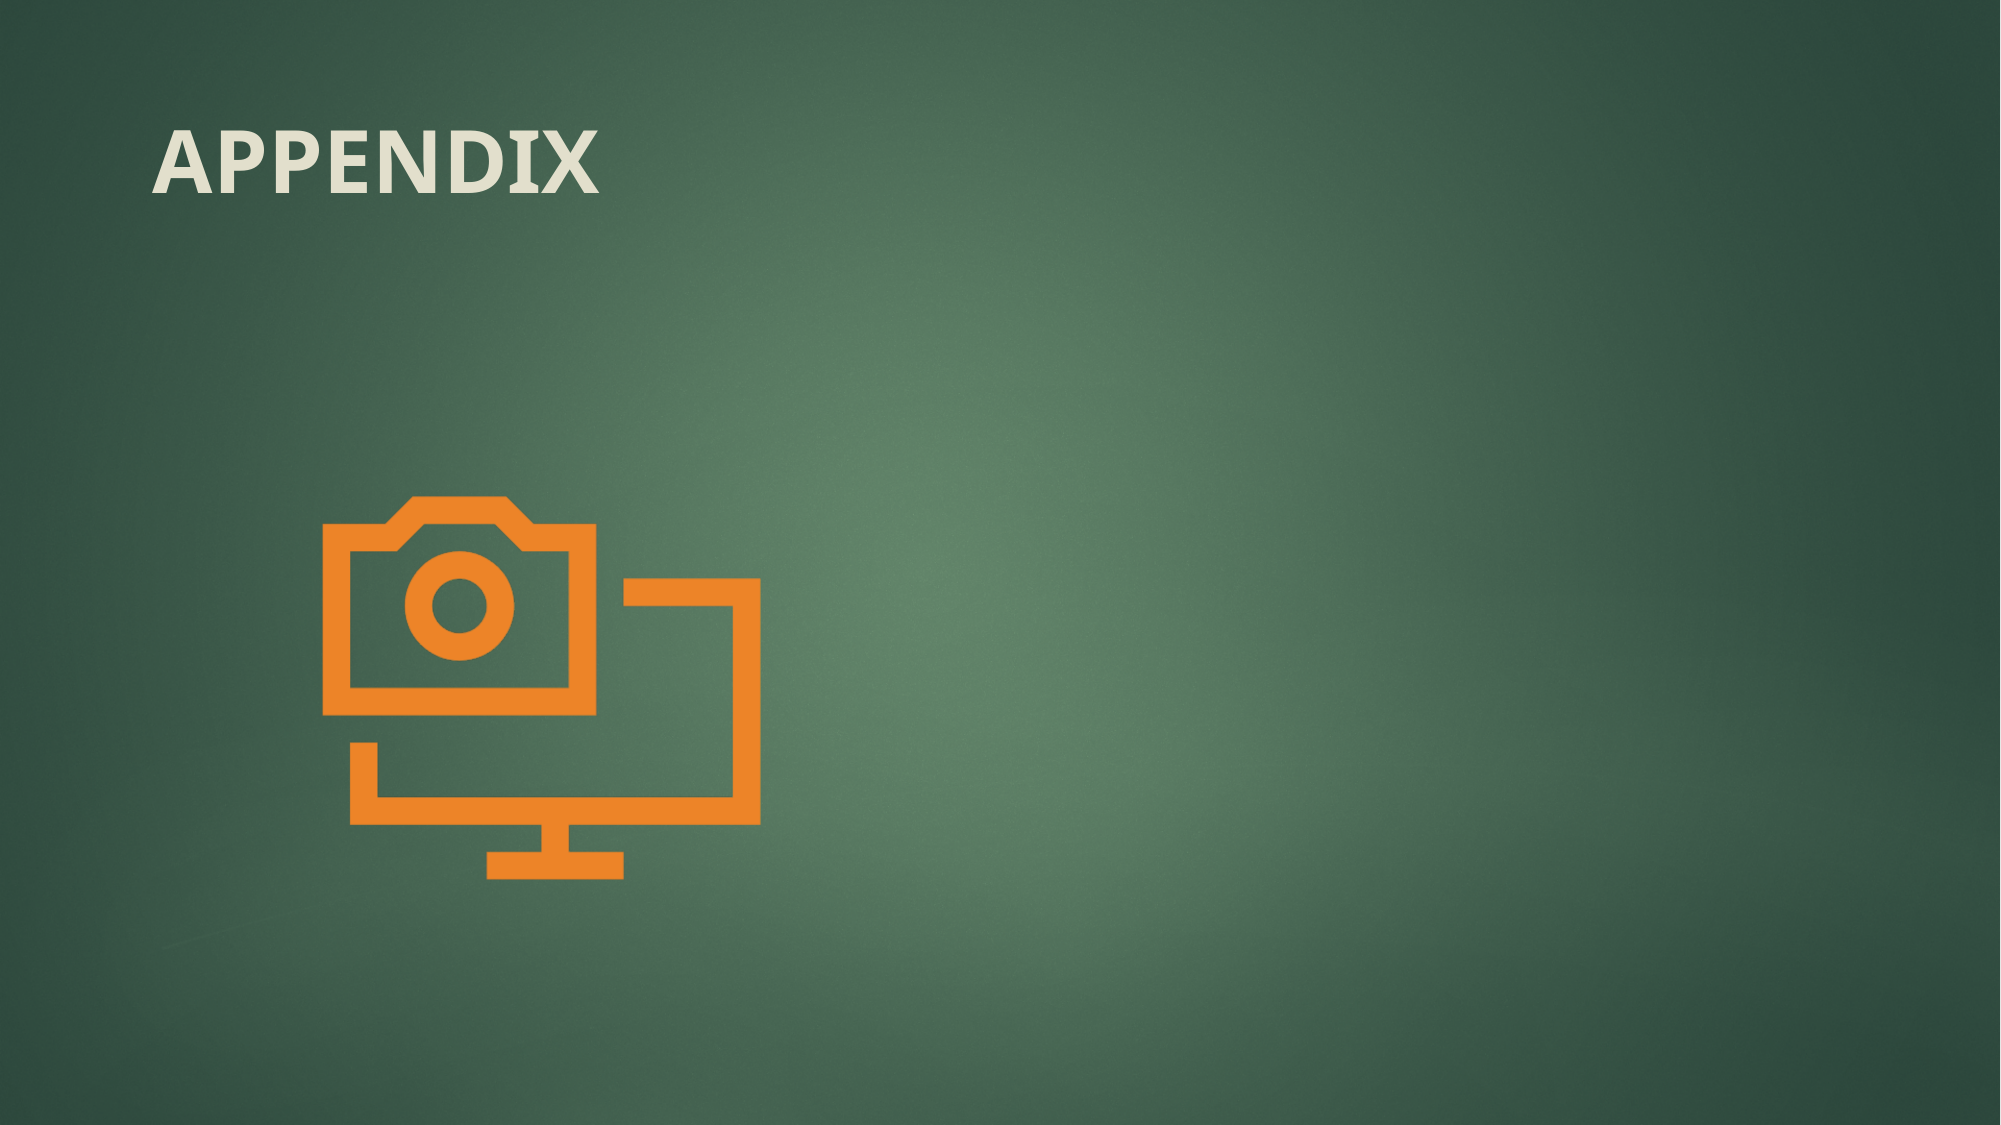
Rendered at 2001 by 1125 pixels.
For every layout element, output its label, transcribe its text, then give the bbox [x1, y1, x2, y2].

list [279, 419, 804, 945]
title APPENDIX [138, 98, 1681, 329]
